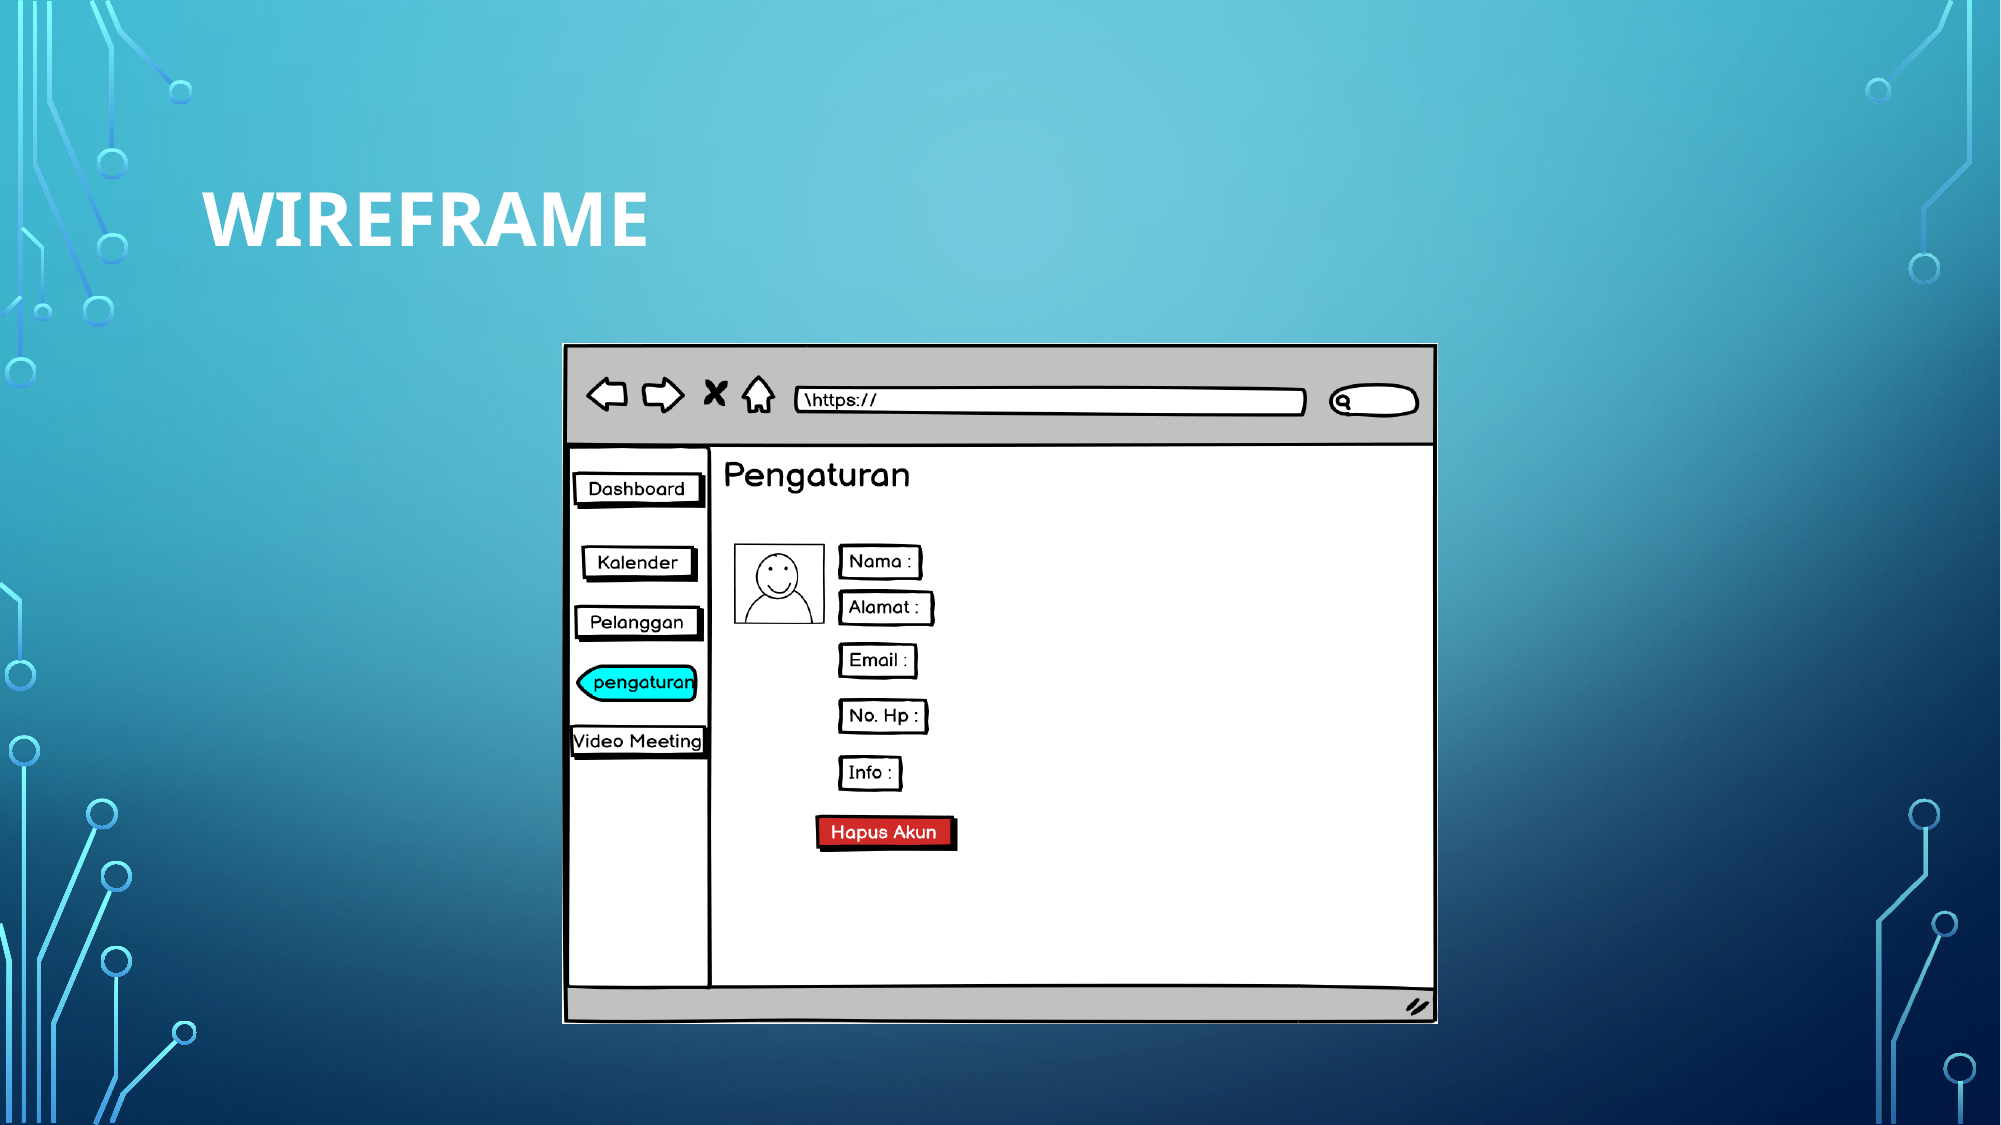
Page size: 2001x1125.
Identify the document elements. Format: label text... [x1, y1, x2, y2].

title WIREFRAME [187, 101, 1813, 344]
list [561, 343, 1438, 1024]
